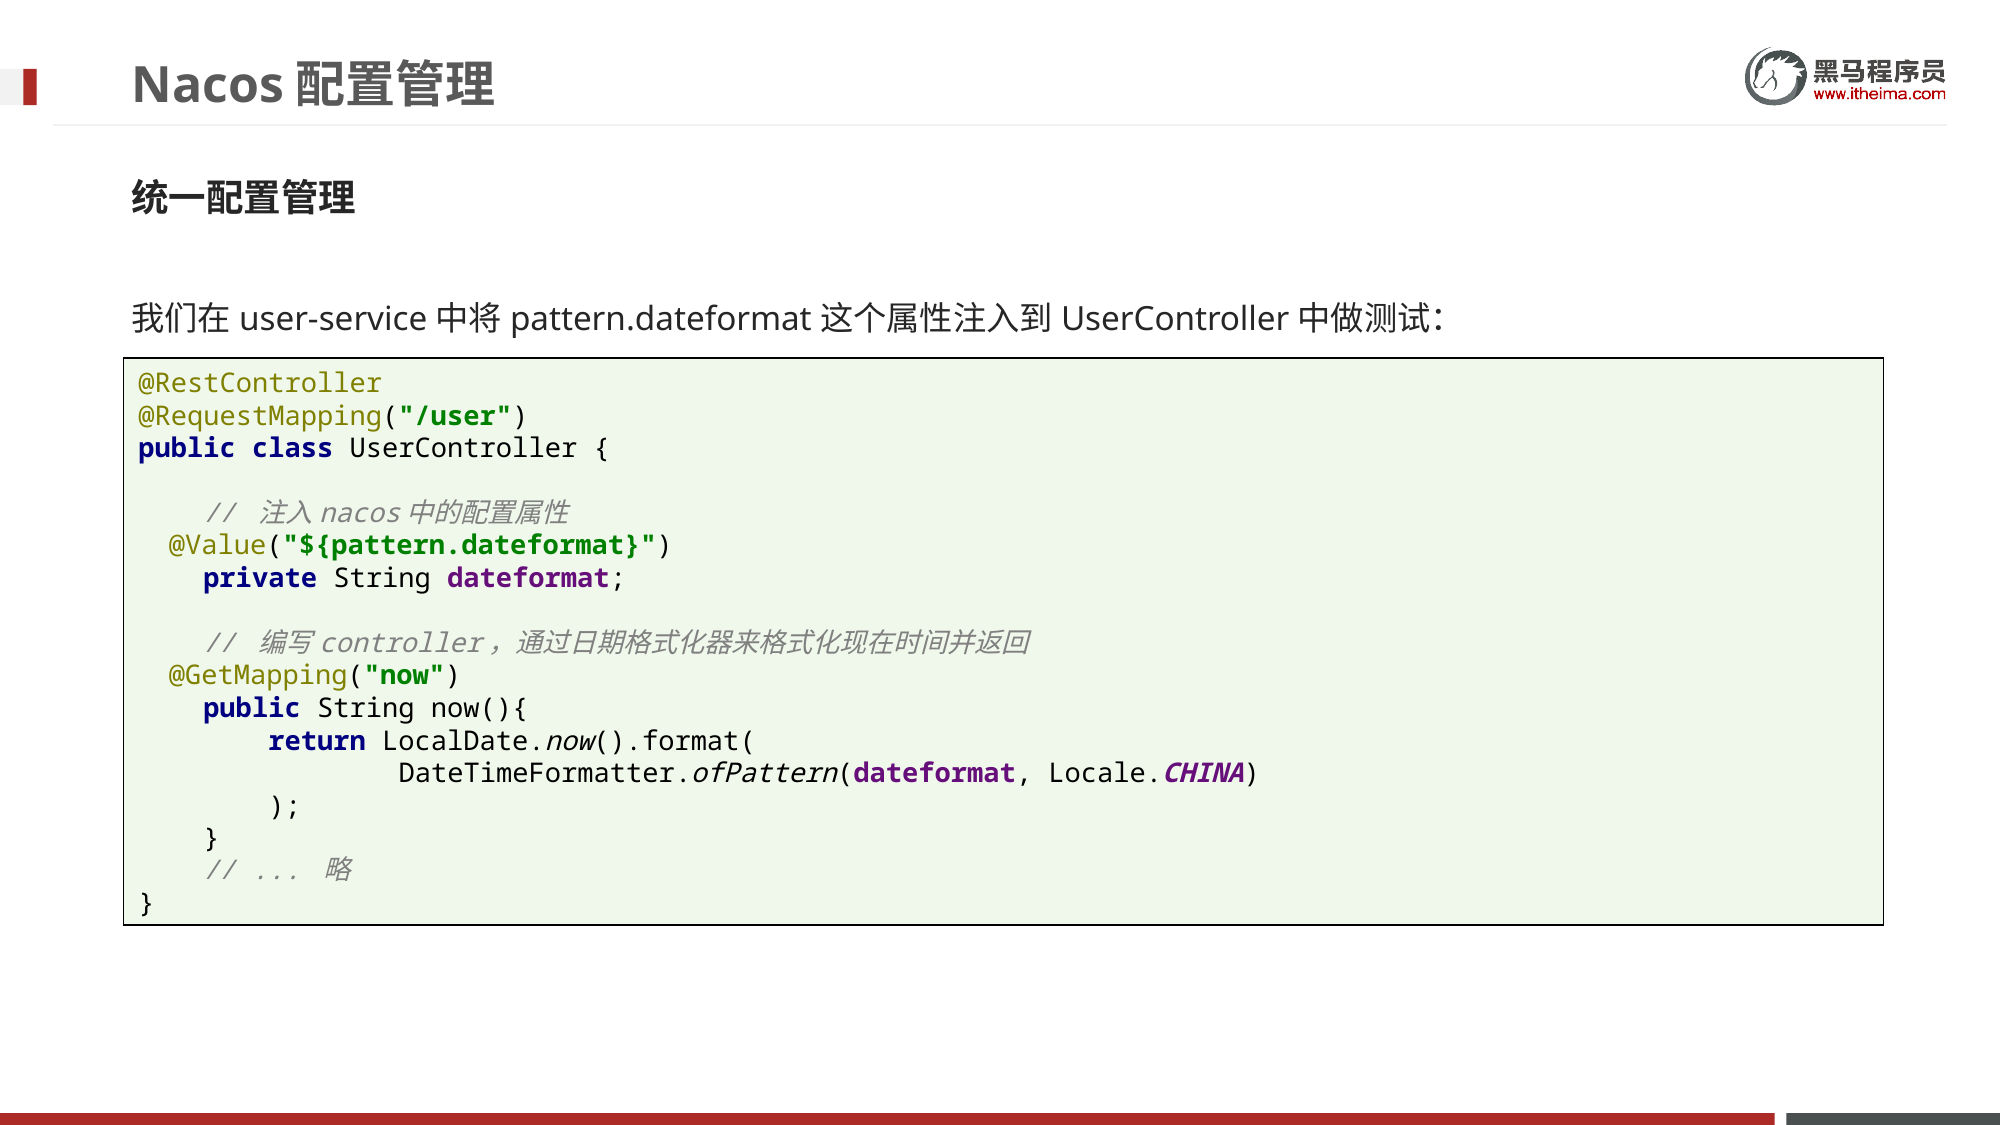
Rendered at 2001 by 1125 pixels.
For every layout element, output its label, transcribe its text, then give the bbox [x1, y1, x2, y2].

list 我们在user-service中将pattern.dateformat这个属性注入到UserController中做测试： [116, 270, 1880, 839]
text_box @RestController @RequestMapping("/user") public class UserController { // 注入nacos中的配置属性 @Value("${pattern.dateformat}") private String dateformat; // 编写controller，通过日期格式化器来格式化现在时间并返回 @GetMapping("now") public String now(){ return LocalDate.now().format( DateTimeFormatter.ofPattern(dateformat, Locale.CHINA) ); } // ... 略 } [123, 358, 1884, 926]
title Nacos配置管理 [116, 40, 1556, 125]
picture [1744, 46, 1946, 106]
list 统一配置管理 [116, 154, 1880, 239]
